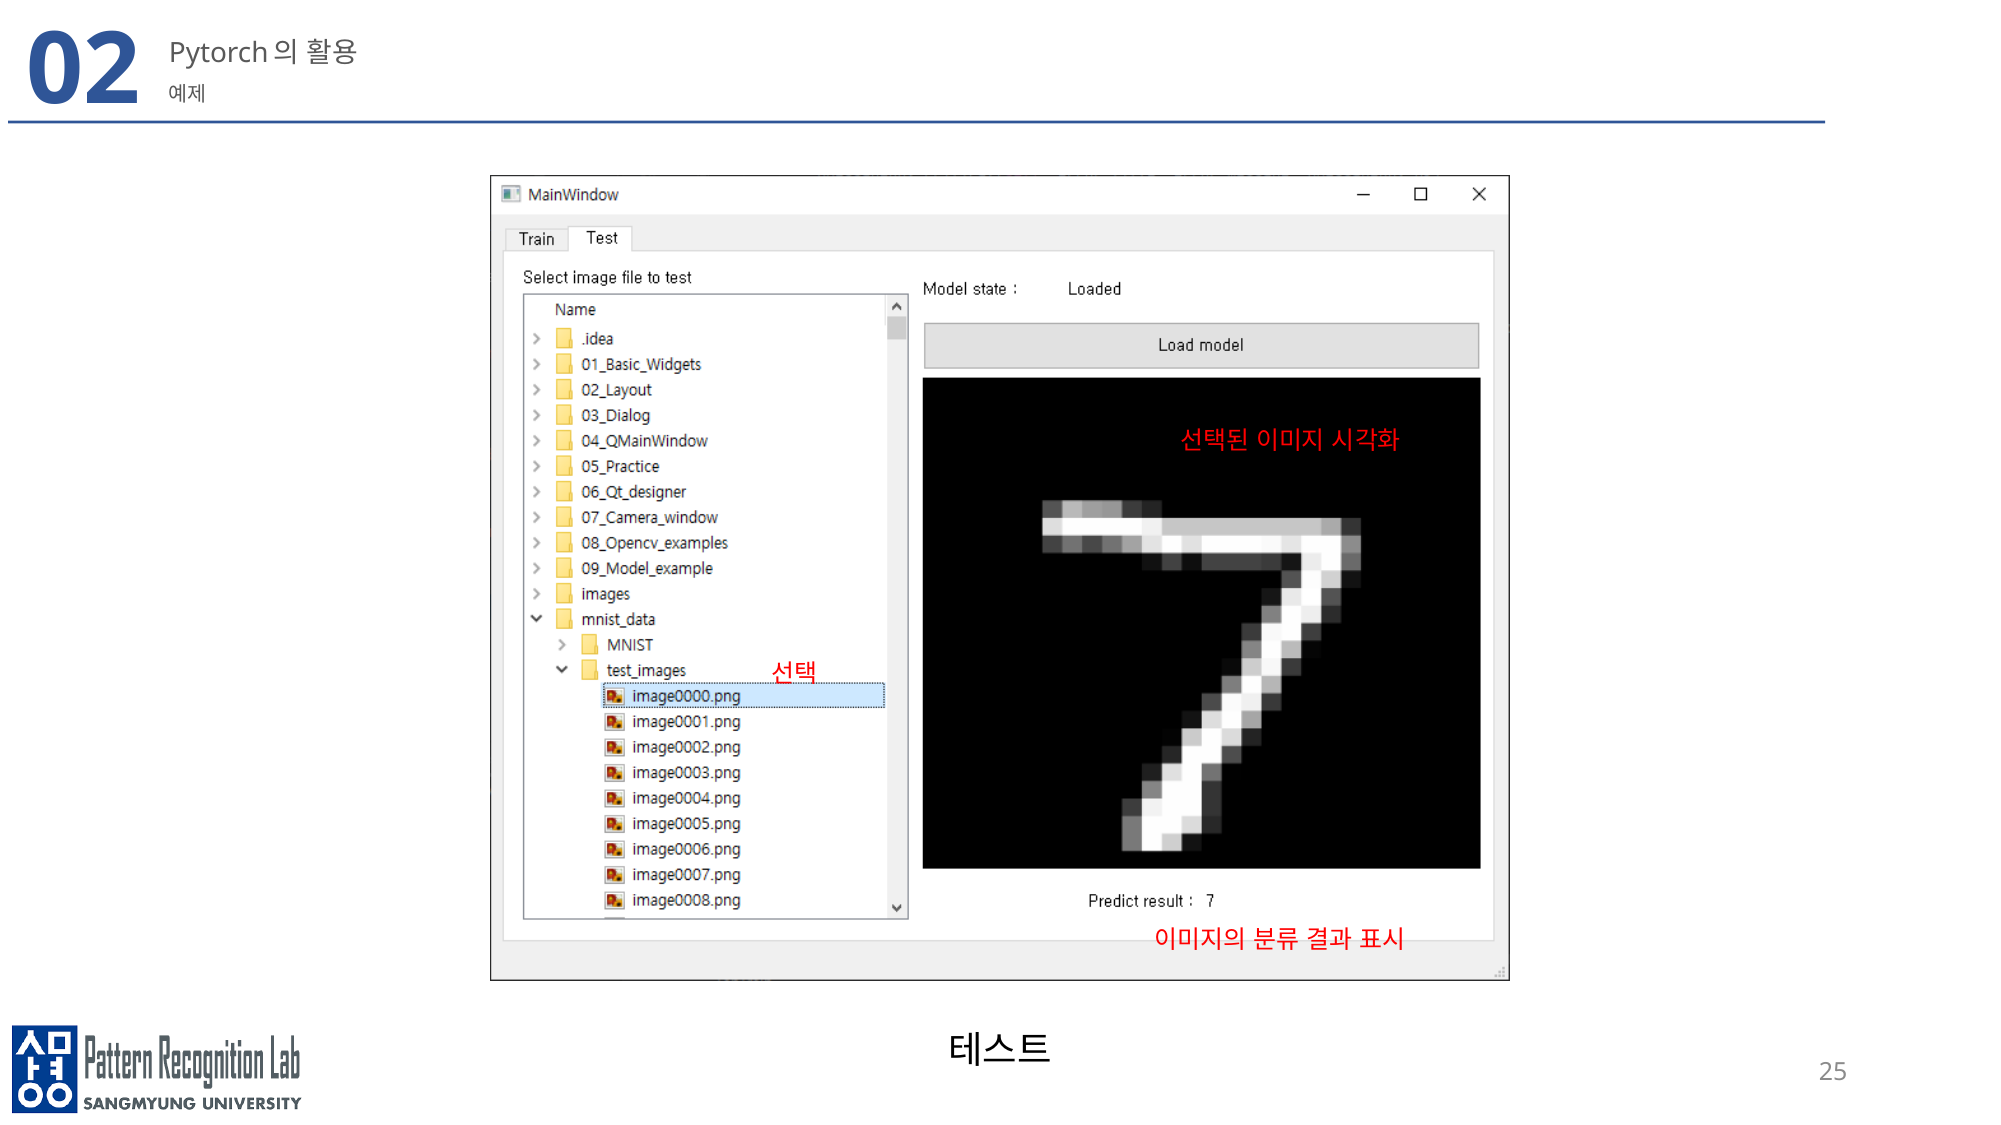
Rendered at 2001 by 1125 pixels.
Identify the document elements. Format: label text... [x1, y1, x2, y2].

picture [490, 175, 1510, 981]
text_box 테스트 [933, 1018, 1067, 1079]
title Pytorch의 활용 [173, 30, 1879, 75]
list 예제 [173, 75, 1879, 114]
picture [8, 1022, 312, 1118]
list 02 [10, 9, 173, 127]
slide_number 25 [1412, 1042, 1863, 1103]
